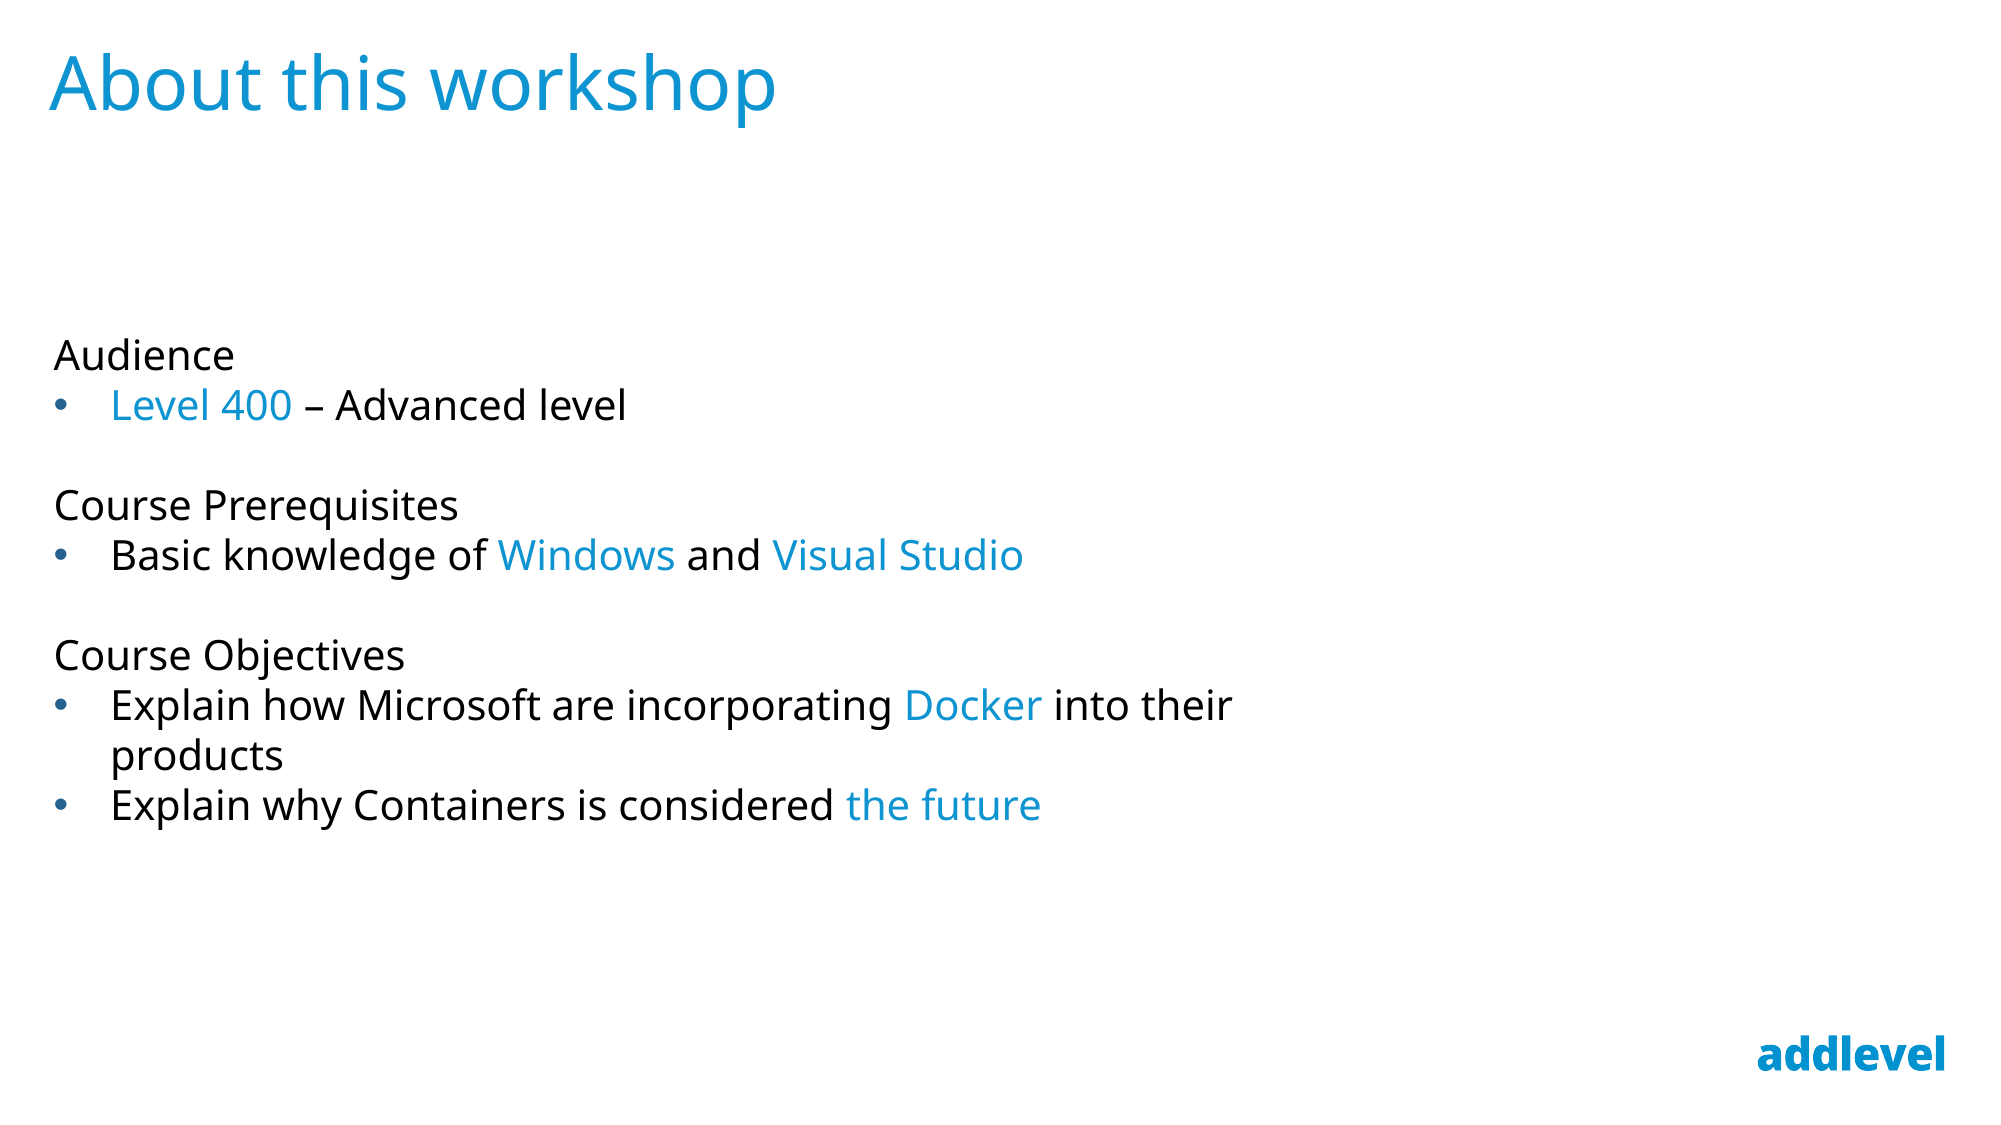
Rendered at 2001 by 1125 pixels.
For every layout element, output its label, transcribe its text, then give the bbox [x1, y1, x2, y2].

text_box About this workshop [34, 28, 1336, 133]
text_box Audience Level 400 – Advanced level Course Prerequisites Basic knowledge of Windows and Visual Studio Course Objectives Explain how Microsoft are incorporating Docker into their products Explain why Containers is considered the future [38, 321, 1348, 837]
picture [1756, 1033, 1947, 1074]
